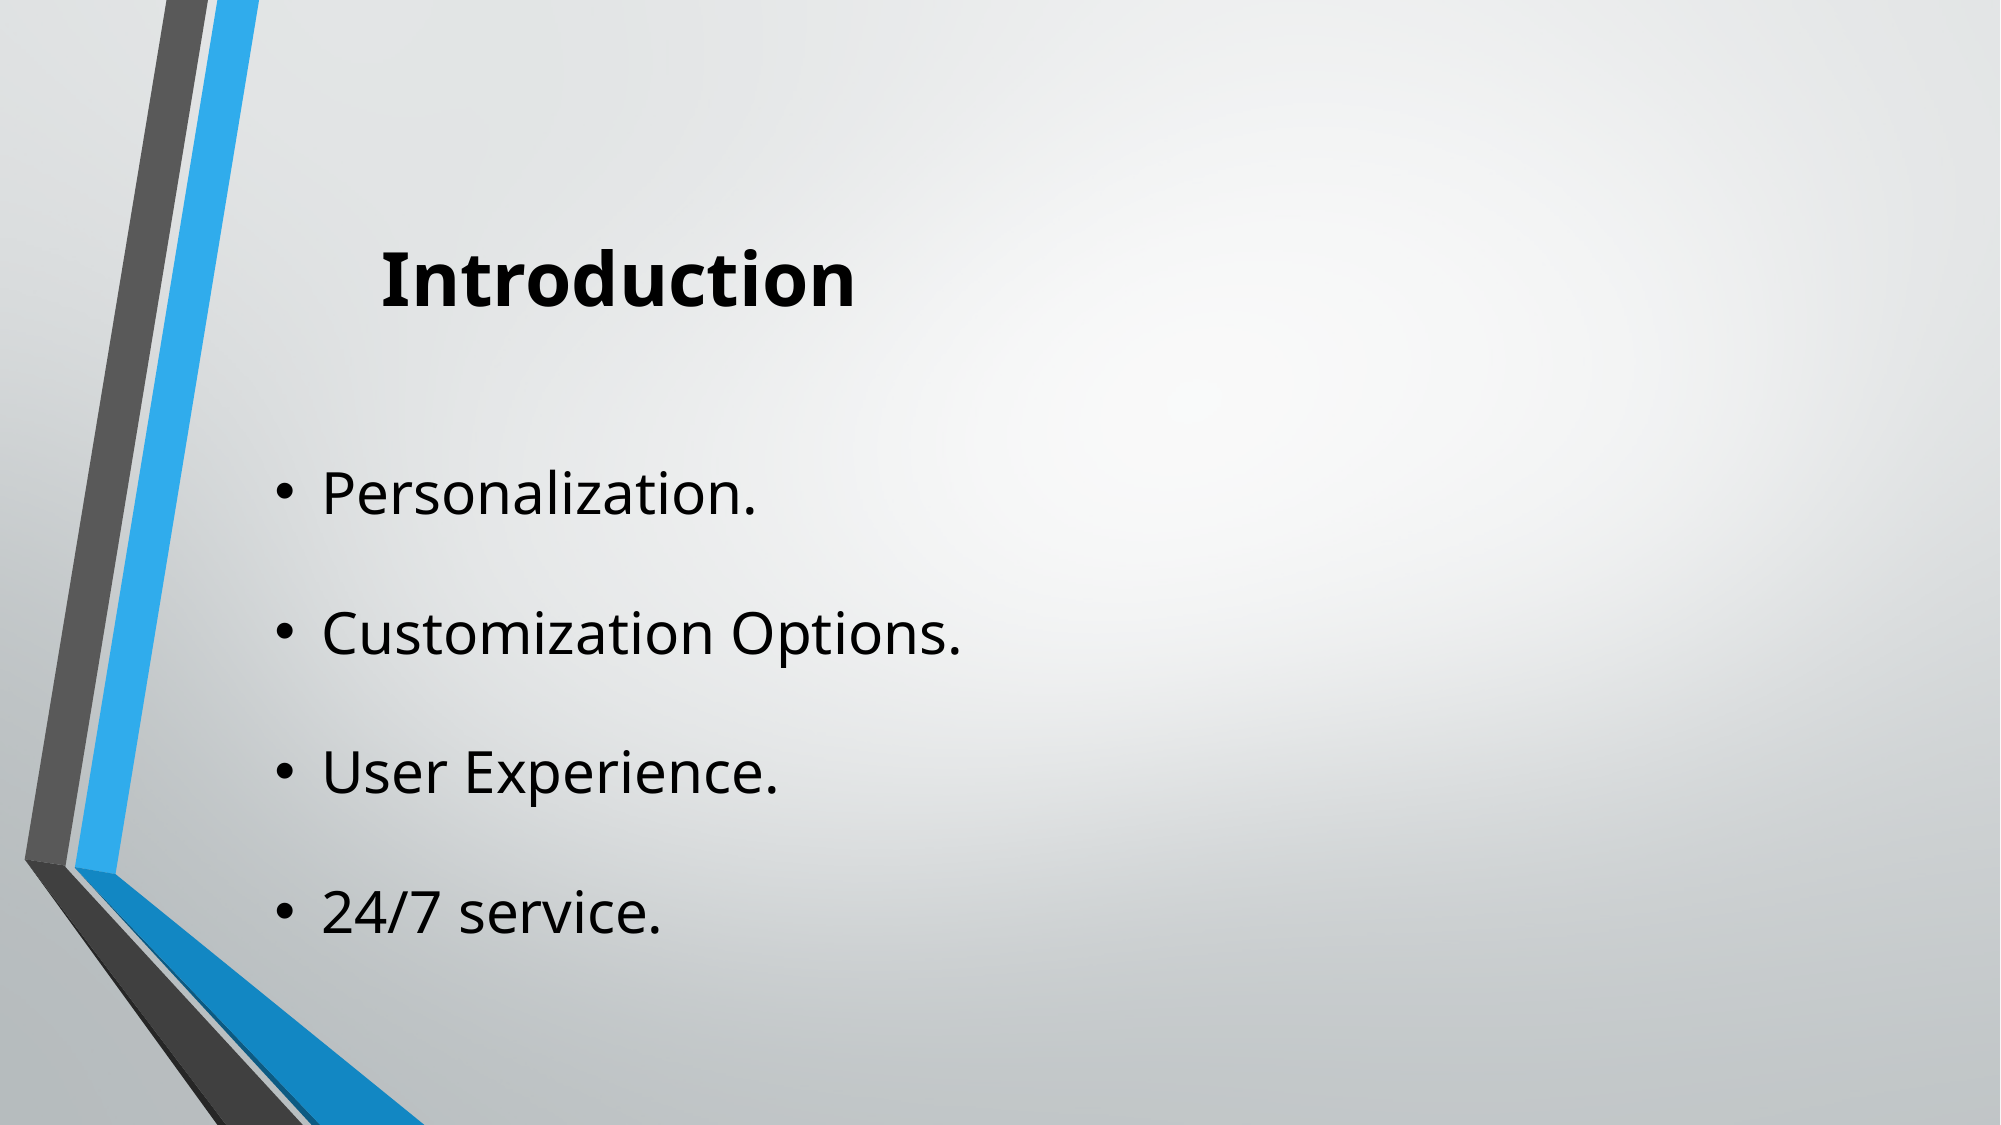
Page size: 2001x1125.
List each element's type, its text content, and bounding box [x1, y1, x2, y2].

text_box Introduction [367, 223, 874, 329]
text_box Personalization.​ Customization Options.​​ User Experience.​ 24/7 service. [259, 378, 978, 998]
